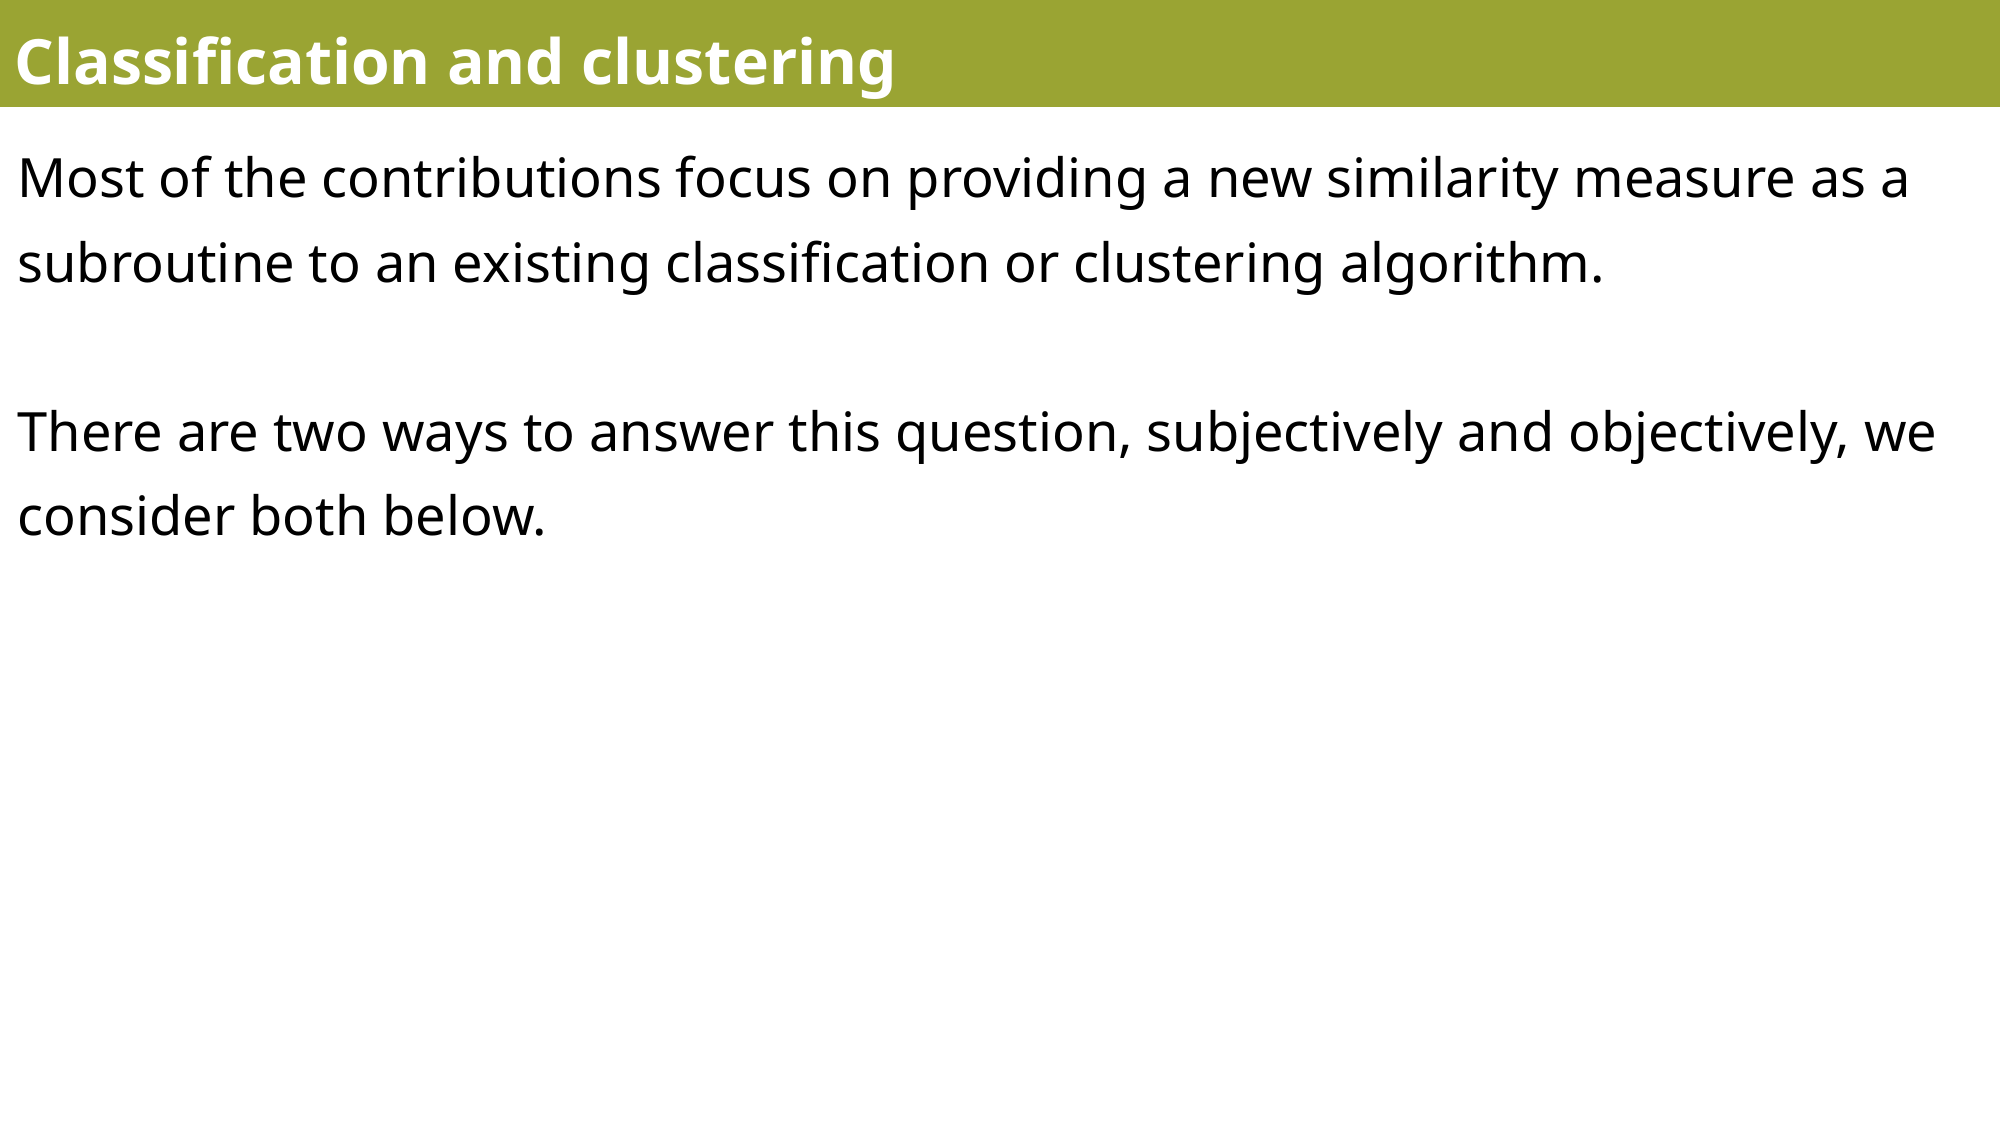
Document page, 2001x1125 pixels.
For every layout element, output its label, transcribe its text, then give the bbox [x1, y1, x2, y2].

text_box Most of the contributions focus on providing a new similarity measure as a subroutine to an existing classification or clustering algorithm. There are two ways to answer this question, subjectively and objectively, we consider both below. [2, 116, 1999, 554]
list Classification and clustering [0, 23, 1731, 84]
